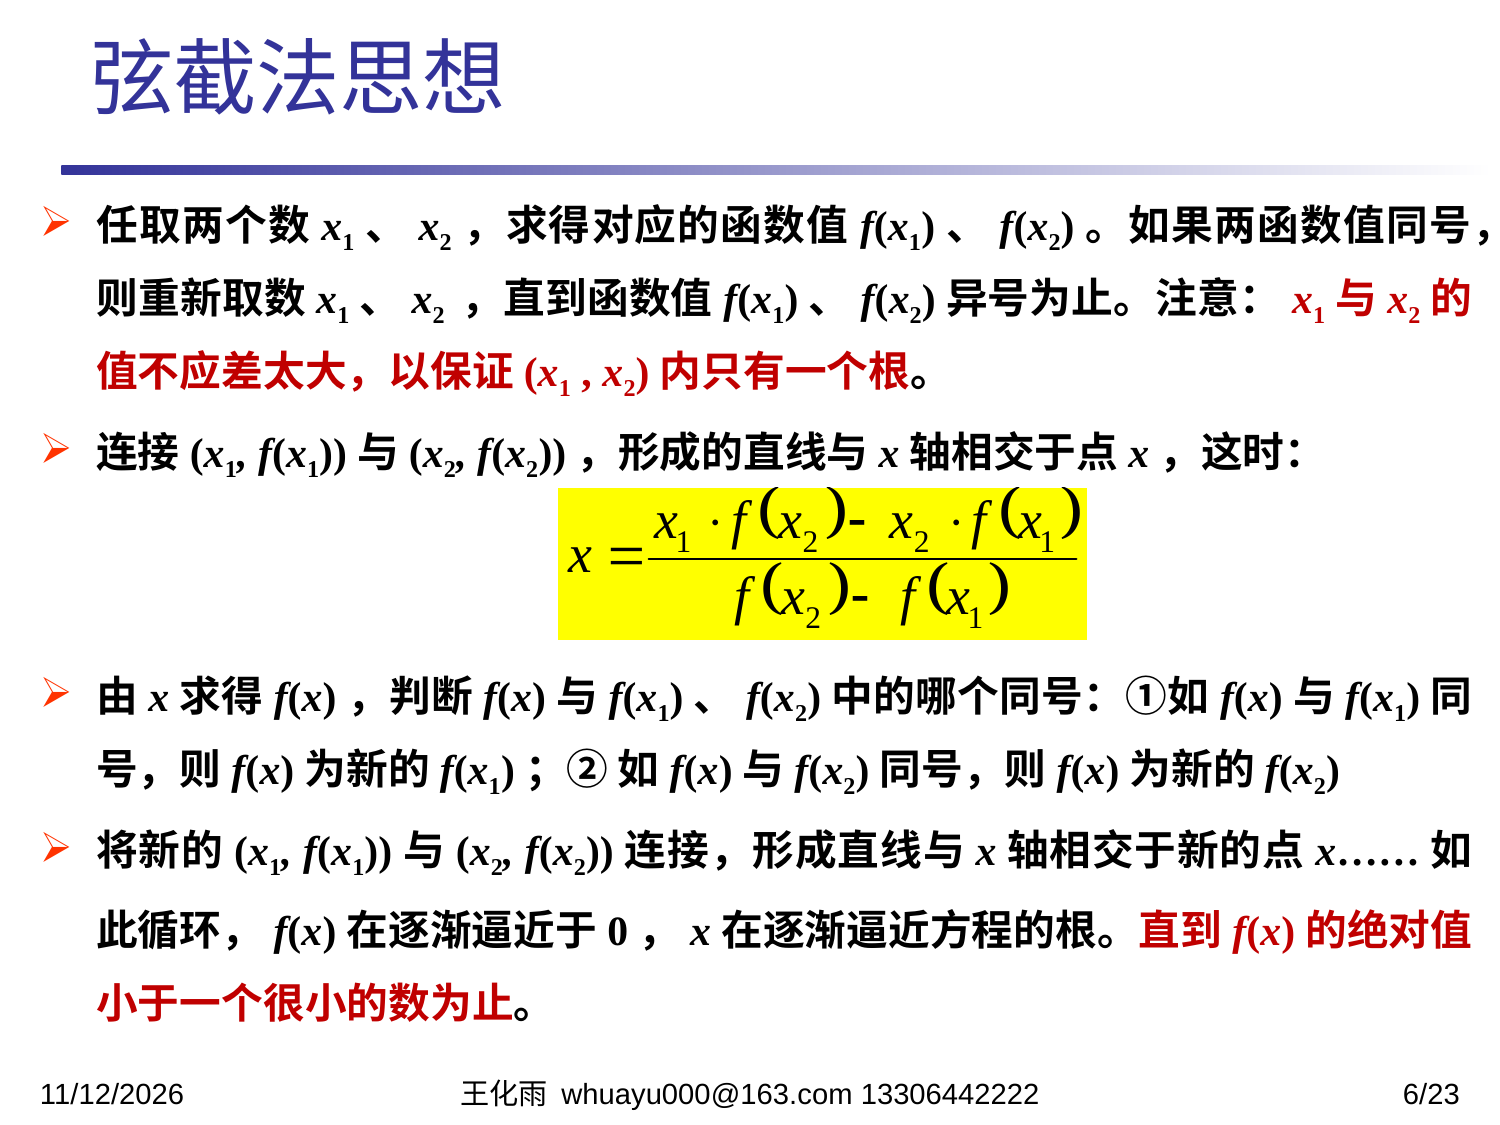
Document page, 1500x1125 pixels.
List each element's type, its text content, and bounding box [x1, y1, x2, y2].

slide_number 6/23 [1187, 1074, 1476, 1103]
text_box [557, 487, 1088, 641]
list 任取两个数x1、x2，求得对应的函数值f(x1)、f(x2)。如果两函数值同号，则重新取数x1、x2 ，直到函数值f(x1)、f(x2)异号为止。注意：x1与x2的值不应差太大，以保证(x1 , x2)内只有一个根。 连接(x1, f(x1))与(x2, f(x2))，形成的直线与x轴相交于点x，这时： 由x求得f(x)，判断f(x)与f(x1)、f(x2)中的哪个同号：①如f(x)与f(x1)同号，则f(x)为新的f(x1)；② 如f(x)与f(x2)同号，则f(x)为新的f(x2) 将新的(x1, f(x1))与(x2, f(x2))连接，形成直线与x轴相交于新的点x……如此循环，f(x)在逐渐逼近于0，x在逐渐逼近方程的根。直到f(x)的绝对值小于一个很小的数为止。 [24, 174, 1488, 1013]
title 弦截法思想 [75, 24, 1475, 125]
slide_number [24, 1074, 376, 1103]
footer 王化雨 whuayu000@163.com 13306442222 [387, 1074, 1113, 1103]
